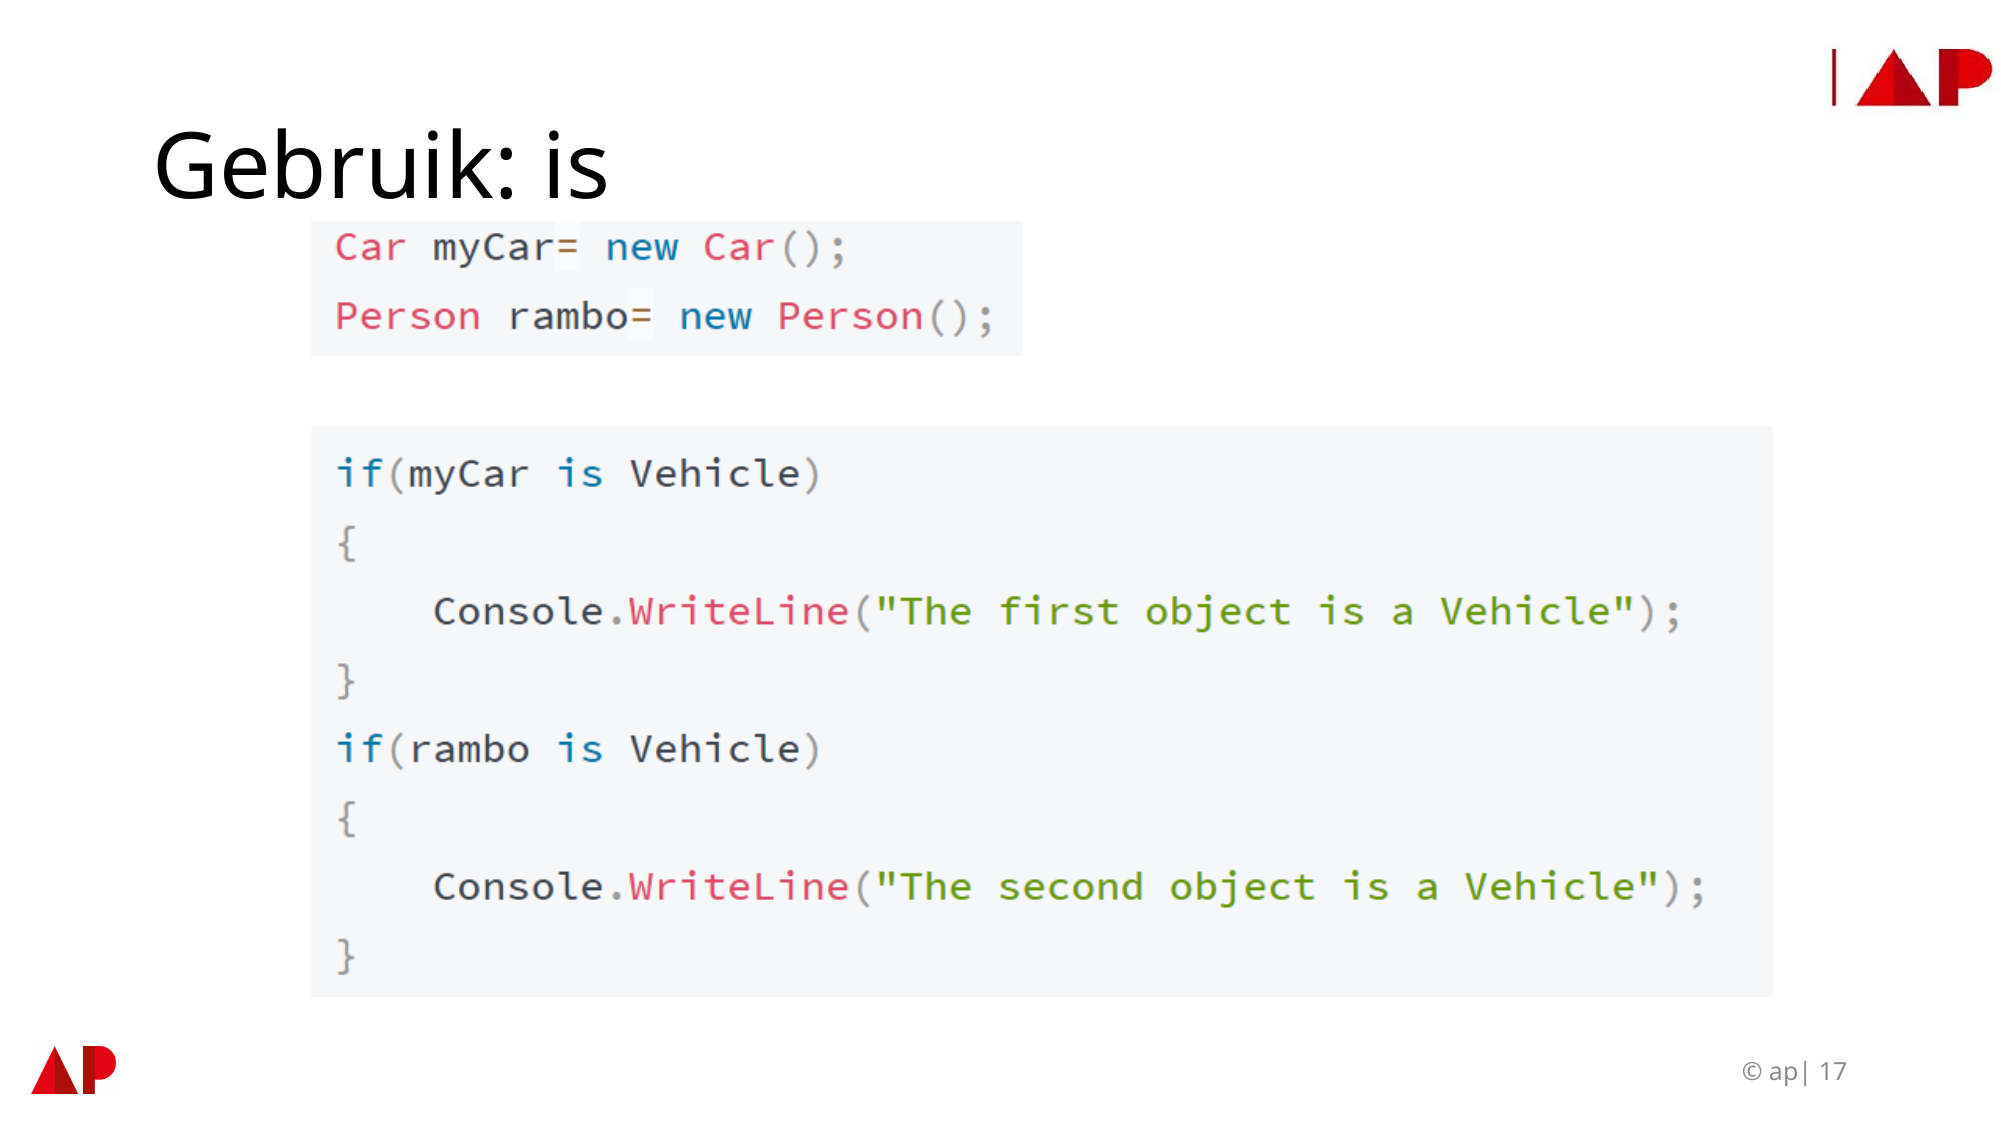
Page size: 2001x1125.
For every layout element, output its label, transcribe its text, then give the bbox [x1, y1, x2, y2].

picture [31, 1046, 116, 1094]
picture [311, 426, 1773, 997]
slide_number © ap| 17 [1412, 1042, 1863, 1103]
title Gebruik: is [137, 59, 1863, 278]
picture [1824, 0, 2000, 142]
picture [311, 221, 1023, 356]
